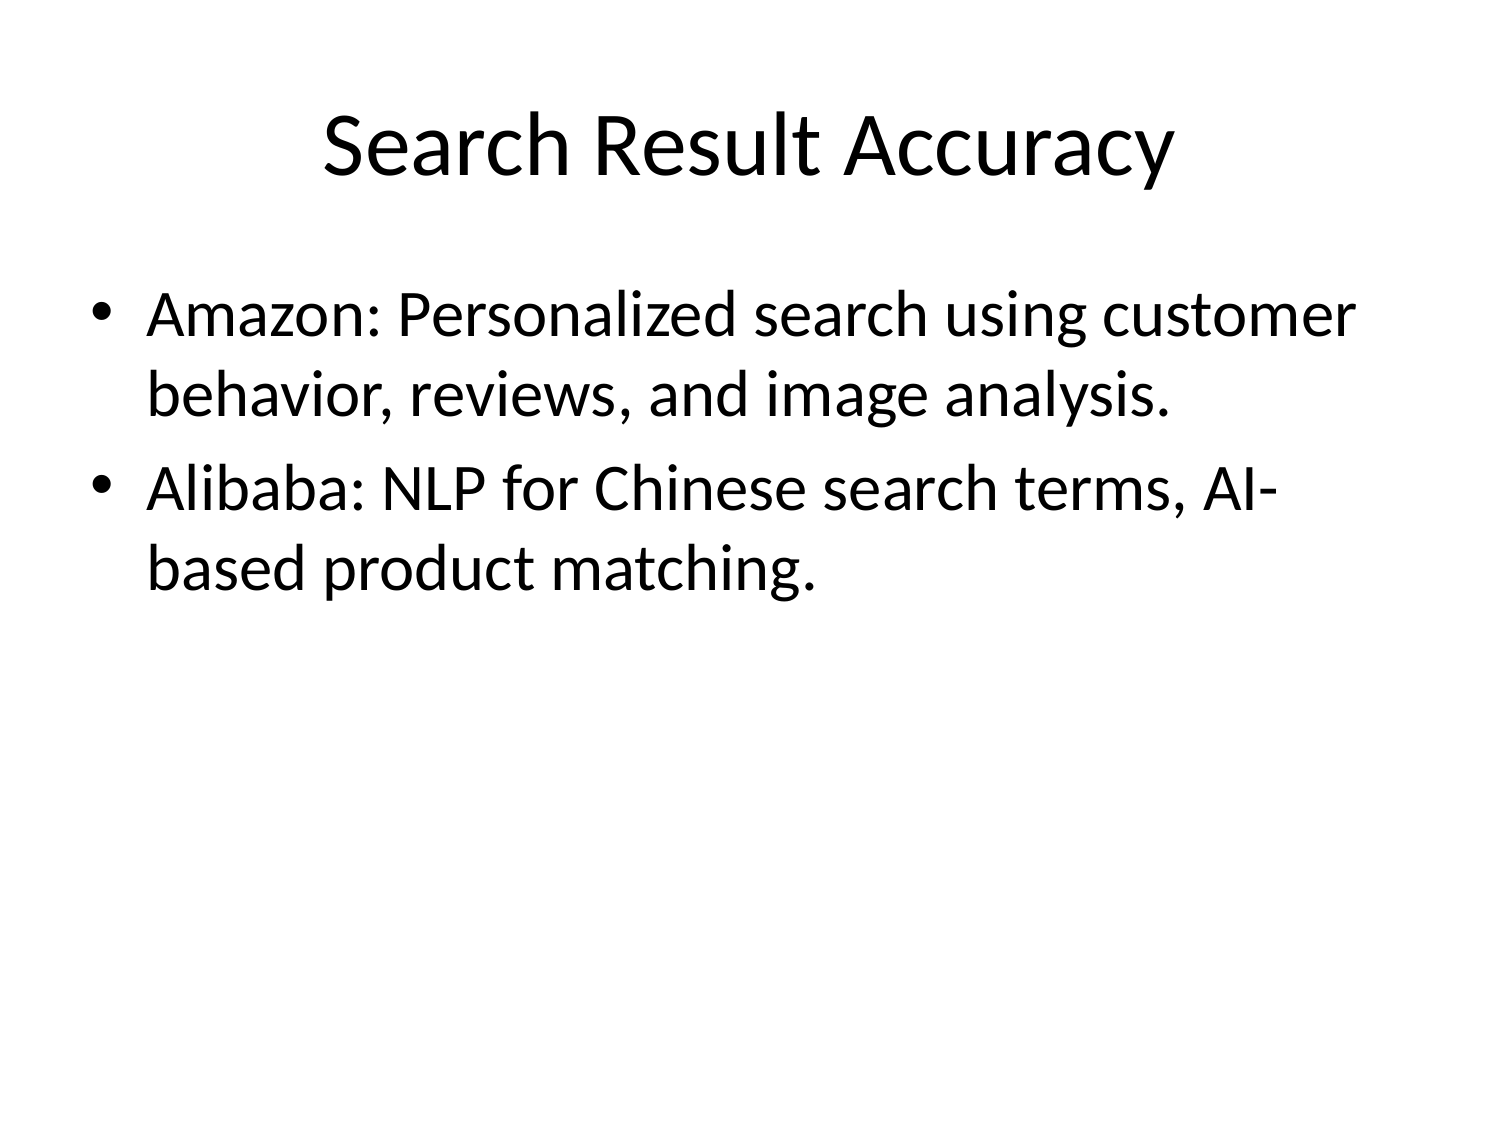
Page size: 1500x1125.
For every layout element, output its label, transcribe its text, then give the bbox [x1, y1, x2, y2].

title Search Result Accuracy [75, 45, 1425, 233]
list Amazon: Personalized search using customer behavior, reviews, and image analysis. Alibaba: NLP for Chinese search terms, AI-based product matching. [75, 262, 1425, 1005]
